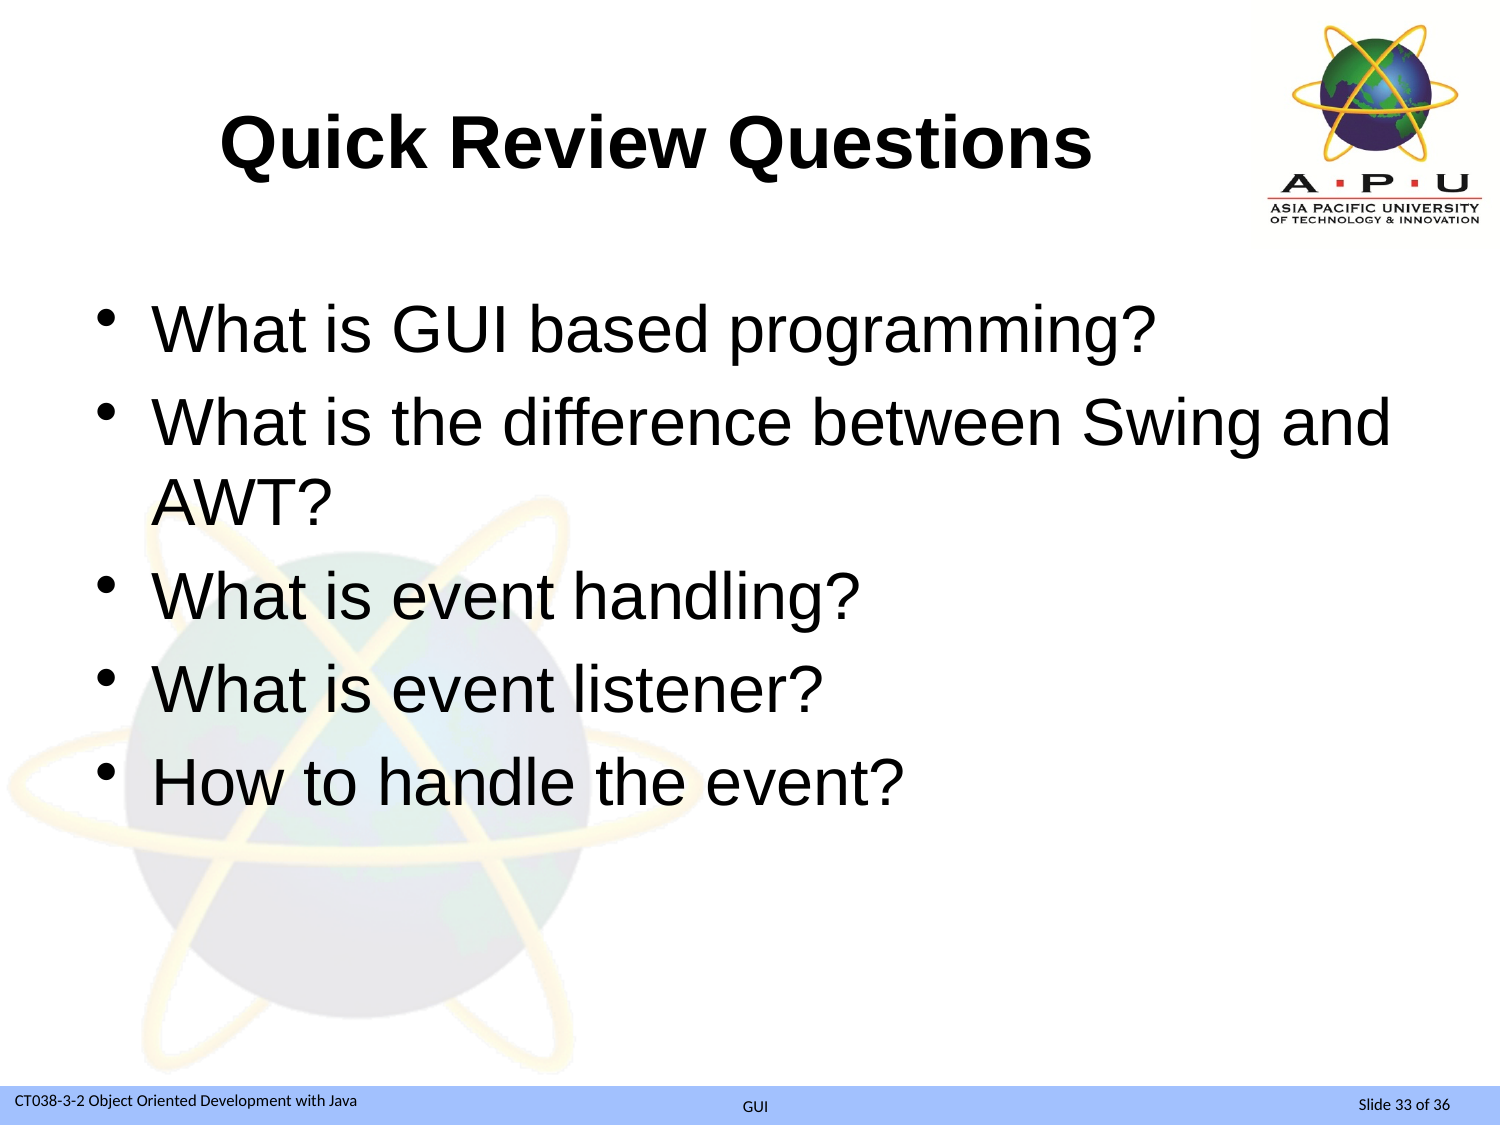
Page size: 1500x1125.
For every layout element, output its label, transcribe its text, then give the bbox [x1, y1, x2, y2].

title Quick Review Questions [79, 45, 1235, 233]
picture [1251, 0, 1500, 249]
list What is GUI based programming? What is the difference between Swing and AWT? What is event handling? What is event listener? How to handle the event? [79, 278, 1430, 1021]
